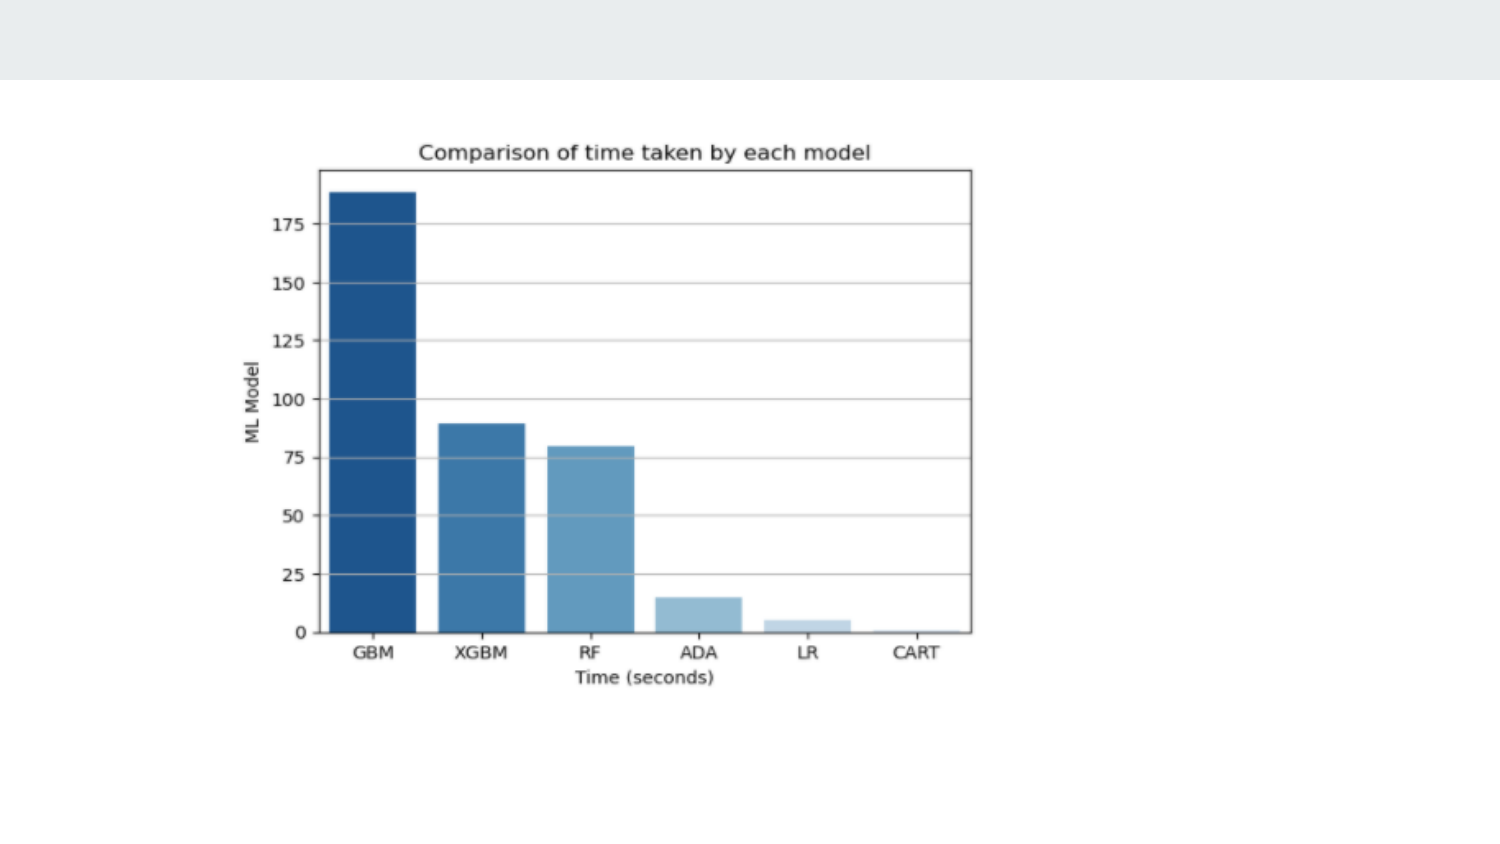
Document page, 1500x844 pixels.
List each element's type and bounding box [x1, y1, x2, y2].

picture [75, 141, 1232, 702]
